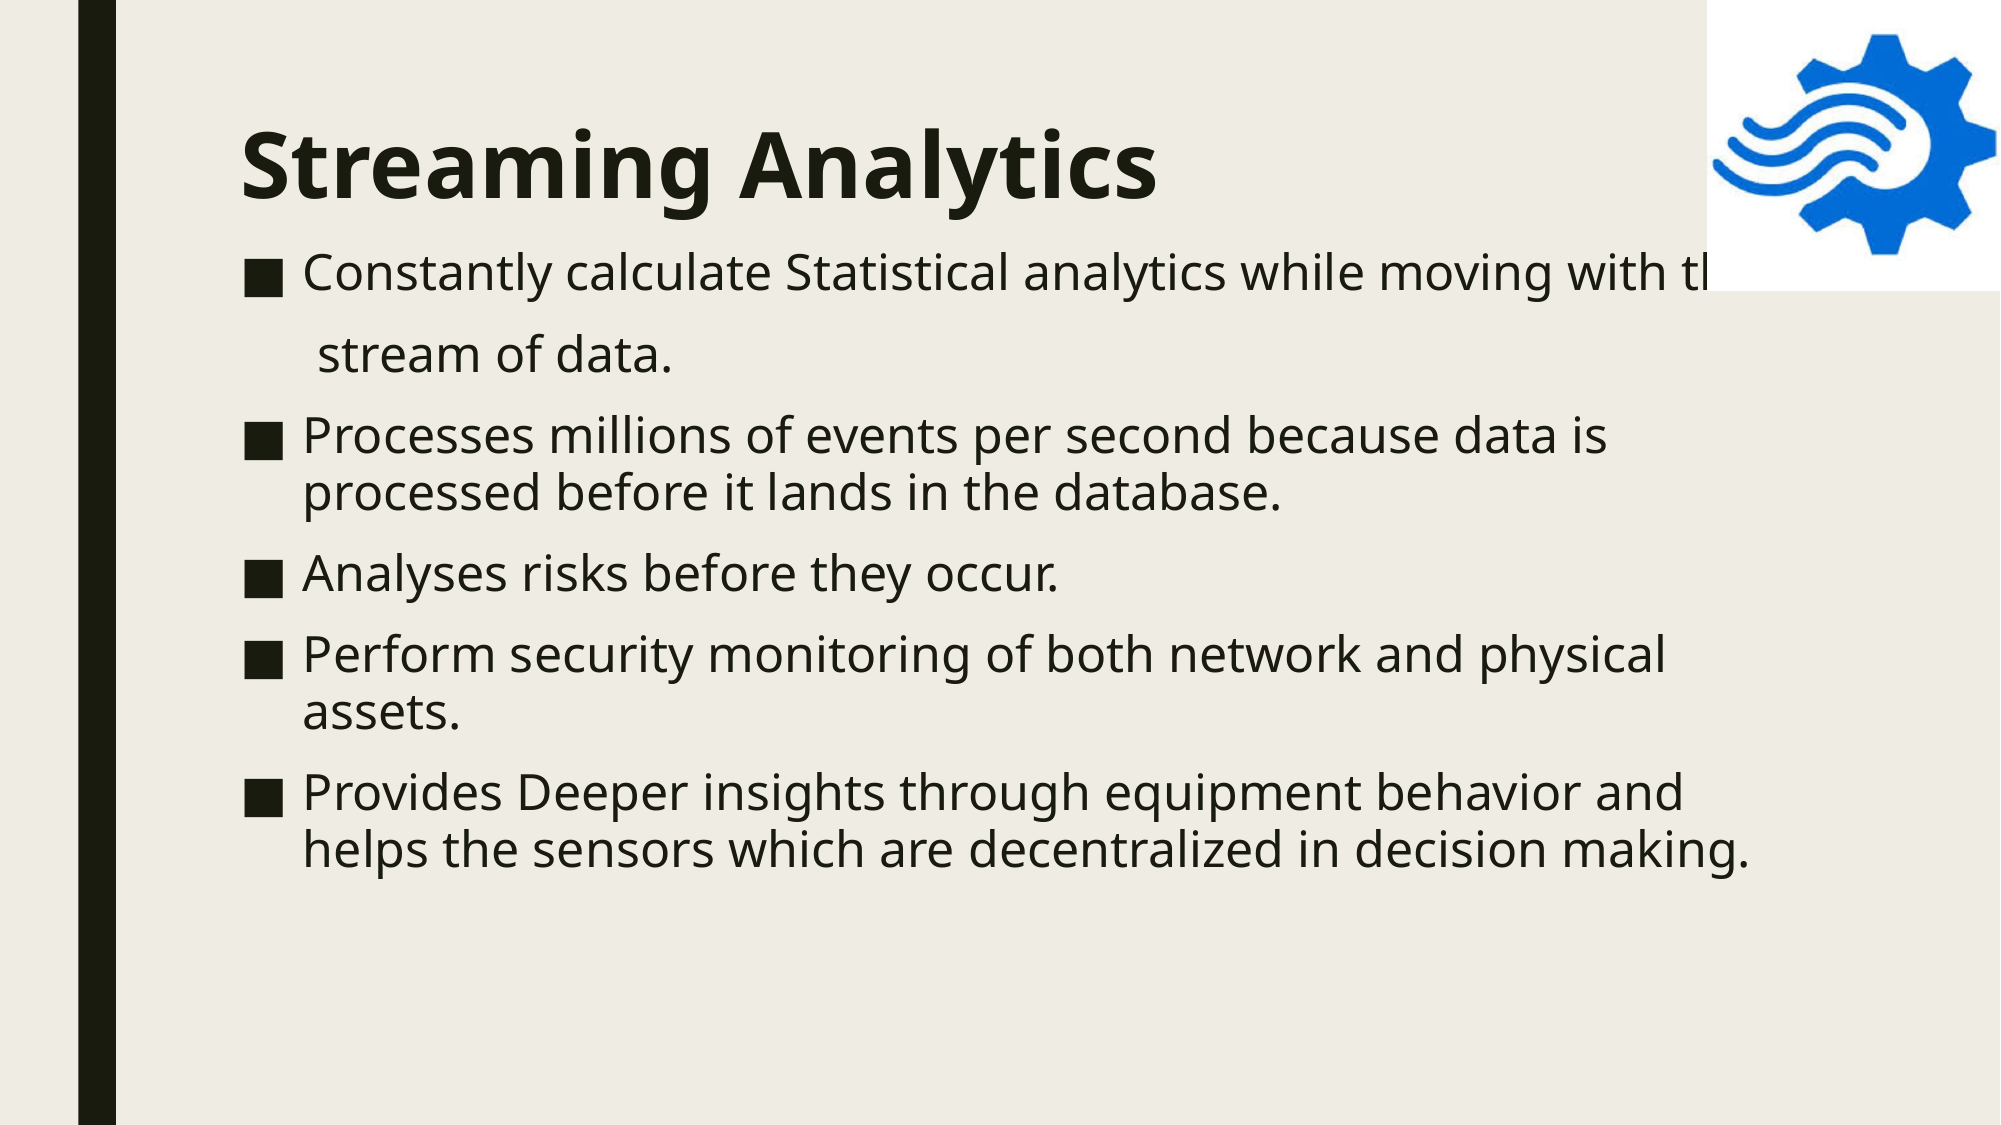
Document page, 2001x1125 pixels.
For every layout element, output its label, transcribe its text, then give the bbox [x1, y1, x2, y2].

picture [1707, 0, 2000, 291]
list Constantly calculate Statistical analytics while moving with the stream of data. Processes millions of events per second because data is processed before it lands in the database. Analyses risks before they occur. Perform security monitoring of both network and physical assets. Provides Deeper insights through equipment behavior and helps the sensors which are decentralized in decision making. [225, 238, 1800, 963]
title Streaming Analytics [225, 112, 1707, 238]
